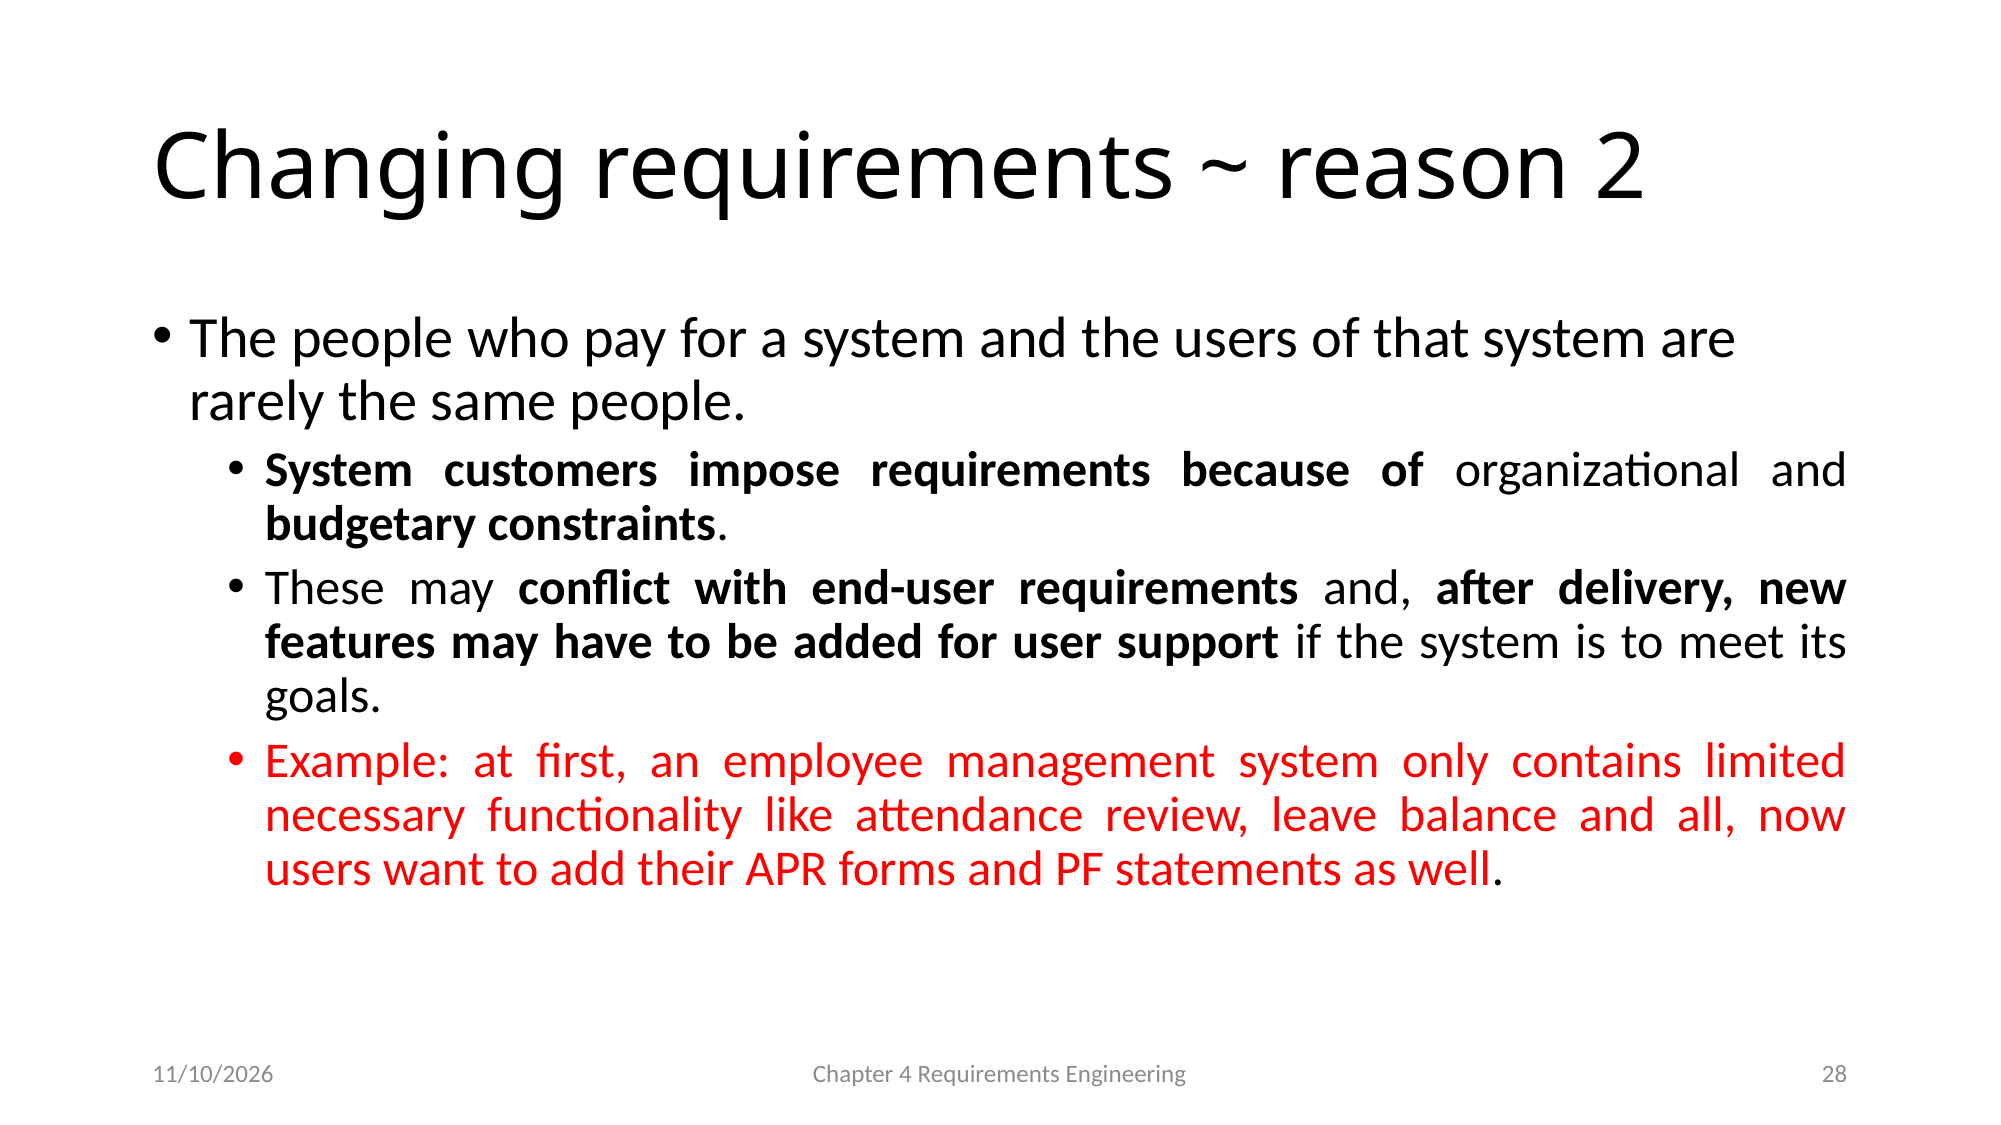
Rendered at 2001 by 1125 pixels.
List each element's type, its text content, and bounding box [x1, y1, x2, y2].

slide_number 28 [1412, 1042, 1863, 1103]
list The people who pay for a system and the users of that system are rarely the same people. System customers impose requirements because of organizational and budgetary constraints. These may conflict with end-user requirements and, after delivery, new features may have to be added for user support if the system is to meet its goals. Example: at first, an employee management system only contains limited necessary functionality like attendance review, leave balance and all, now users want to add their APR forms and PF statements as well. [137, 299, 1863, 1014]
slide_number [137, 1042, 588, 1103]
title Changing requirements ~ reason 2 [137, 59, 1863, 278]
footer Chapter 4 Requirements Engineering [662, 1042, 1338, 1103]
